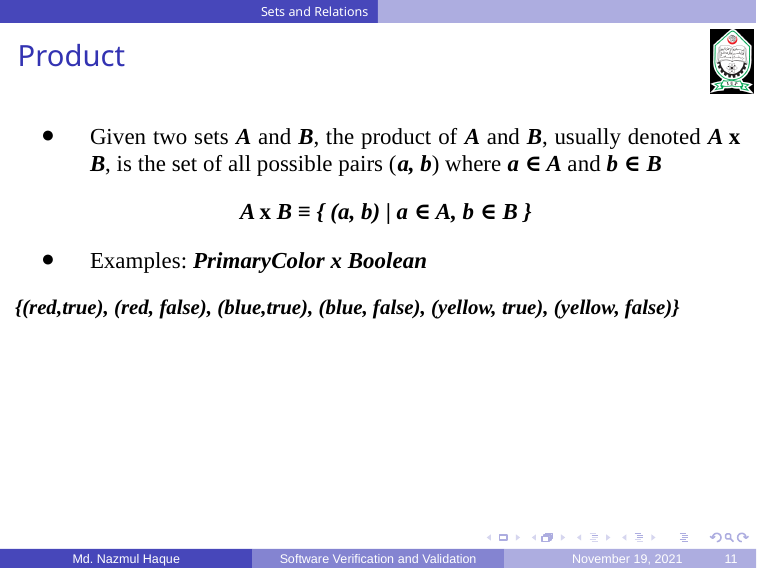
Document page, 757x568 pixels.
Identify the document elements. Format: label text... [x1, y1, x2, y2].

text_box Given two sets A and B, the product of A and B, usually denoted A x B, is the set of all possible pairs (a, b) where a ∈ A and b ∈ B A x B ≡ { (a, b) | a ∈ A, b ∈ B } Examples: PrimaryColor x Boolean {(red,true), (red, false), (blue,true), (blue, false), (yellow, true), (yellow, false)} [0, 106, 757, 523]
text_box Product [15, 27, 740, 102]
picture [740, 29, 754, 94]
text_box Sets and Relations [0, 0, 377, 23]
text_box [377, 0, 756, 23]
